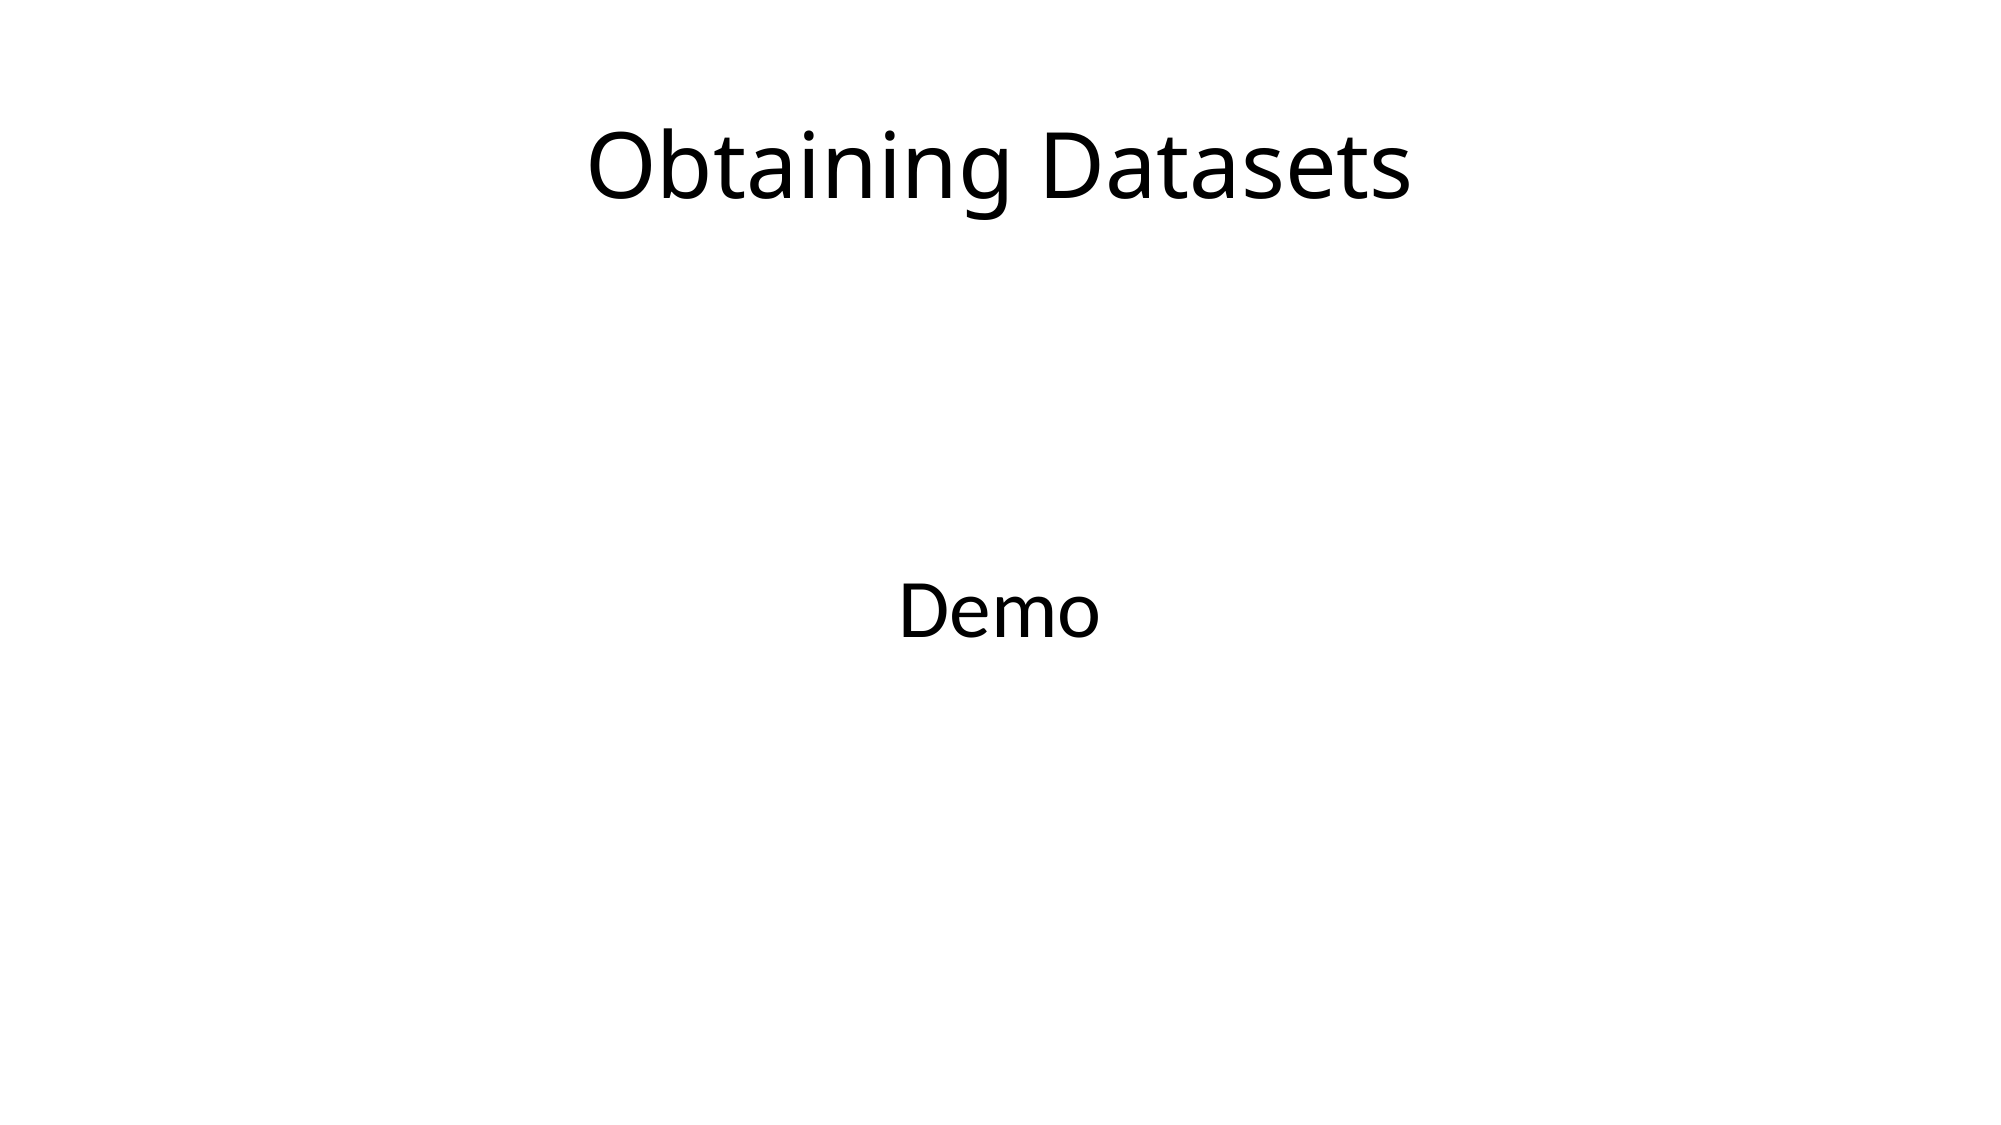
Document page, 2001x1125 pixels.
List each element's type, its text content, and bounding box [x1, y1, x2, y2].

title Obtaining Datasets [137, 59, 1863, 278]
list Demo [137, 299, 1863, 1014]
